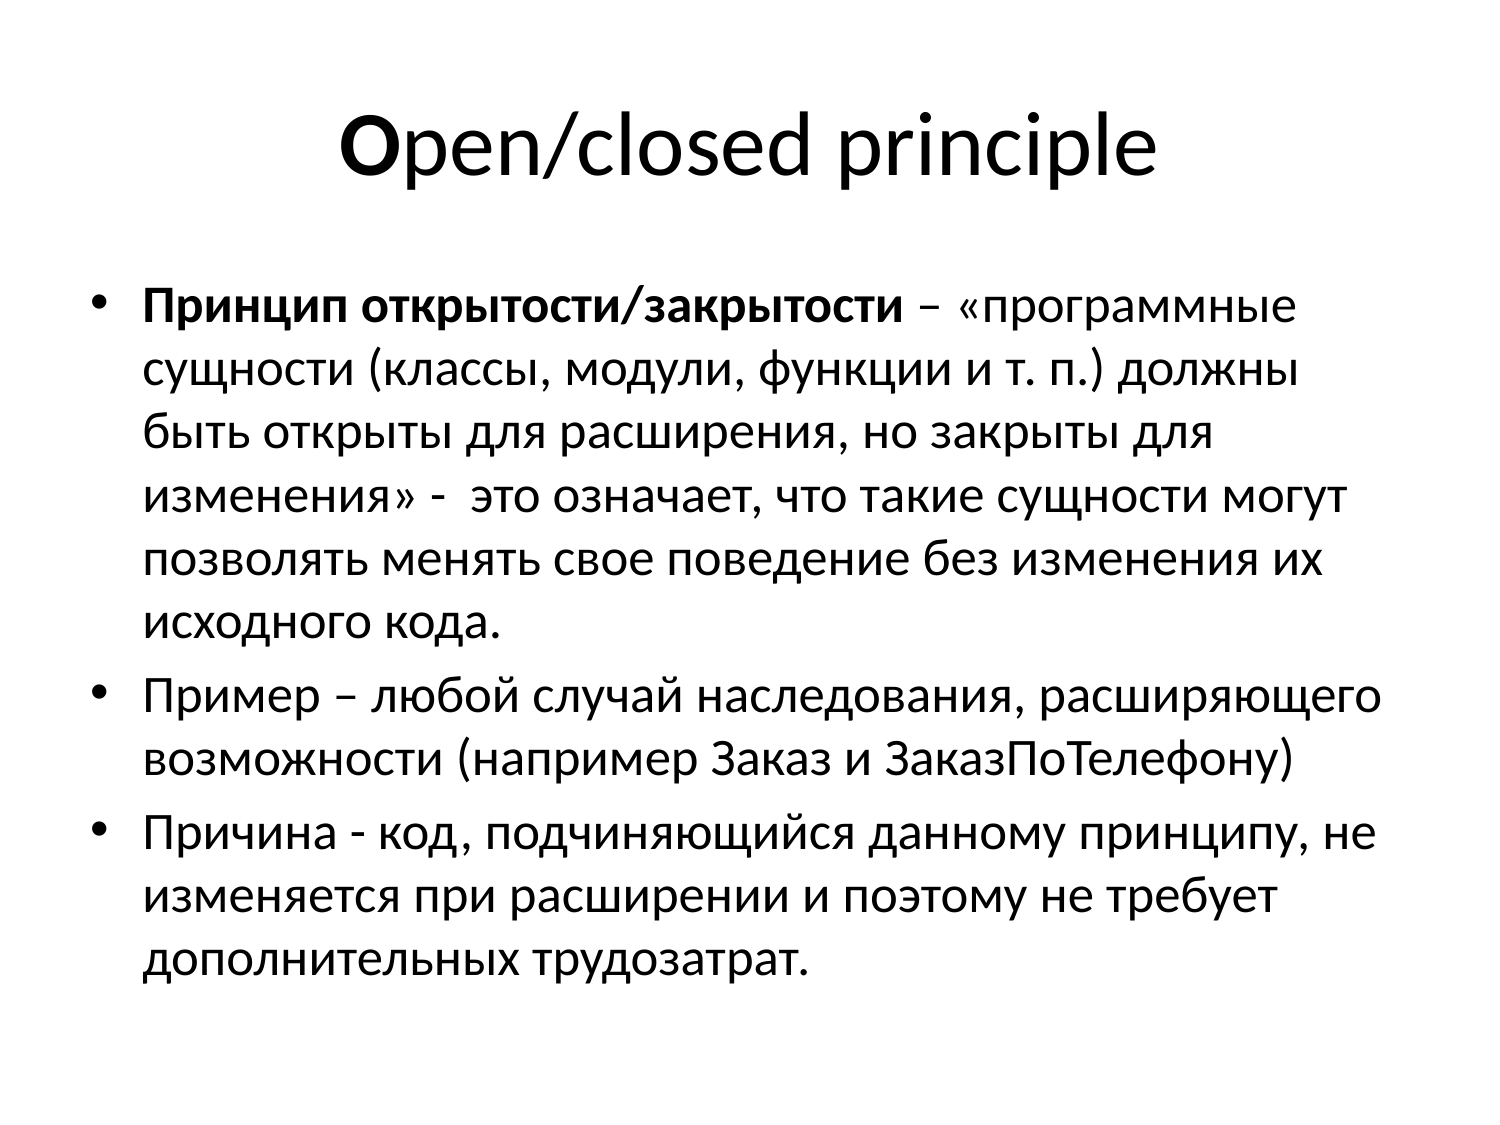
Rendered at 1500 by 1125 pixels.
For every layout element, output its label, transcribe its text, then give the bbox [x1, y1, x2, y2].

list Принцип открытости/закрытости – «программные сущности (классы, модули, функции и т. п.) должны быть открыты для расширения, но закрыты для изменения» - это означает, что такие сущности могут позволять менять свое поведение без изменения их исходного кода. Пример – любой случай наследования, расширяющего возможности (например Заказ и ЗаказПоТелефону) Причина - код, подчиняющийся данному принципу, не изменяется при расширении и поэтому не требует дополнительных трудозатрат. [75, 262, 1425, 1005]
title Open/closed principle [75, 45, 1425, 233]
